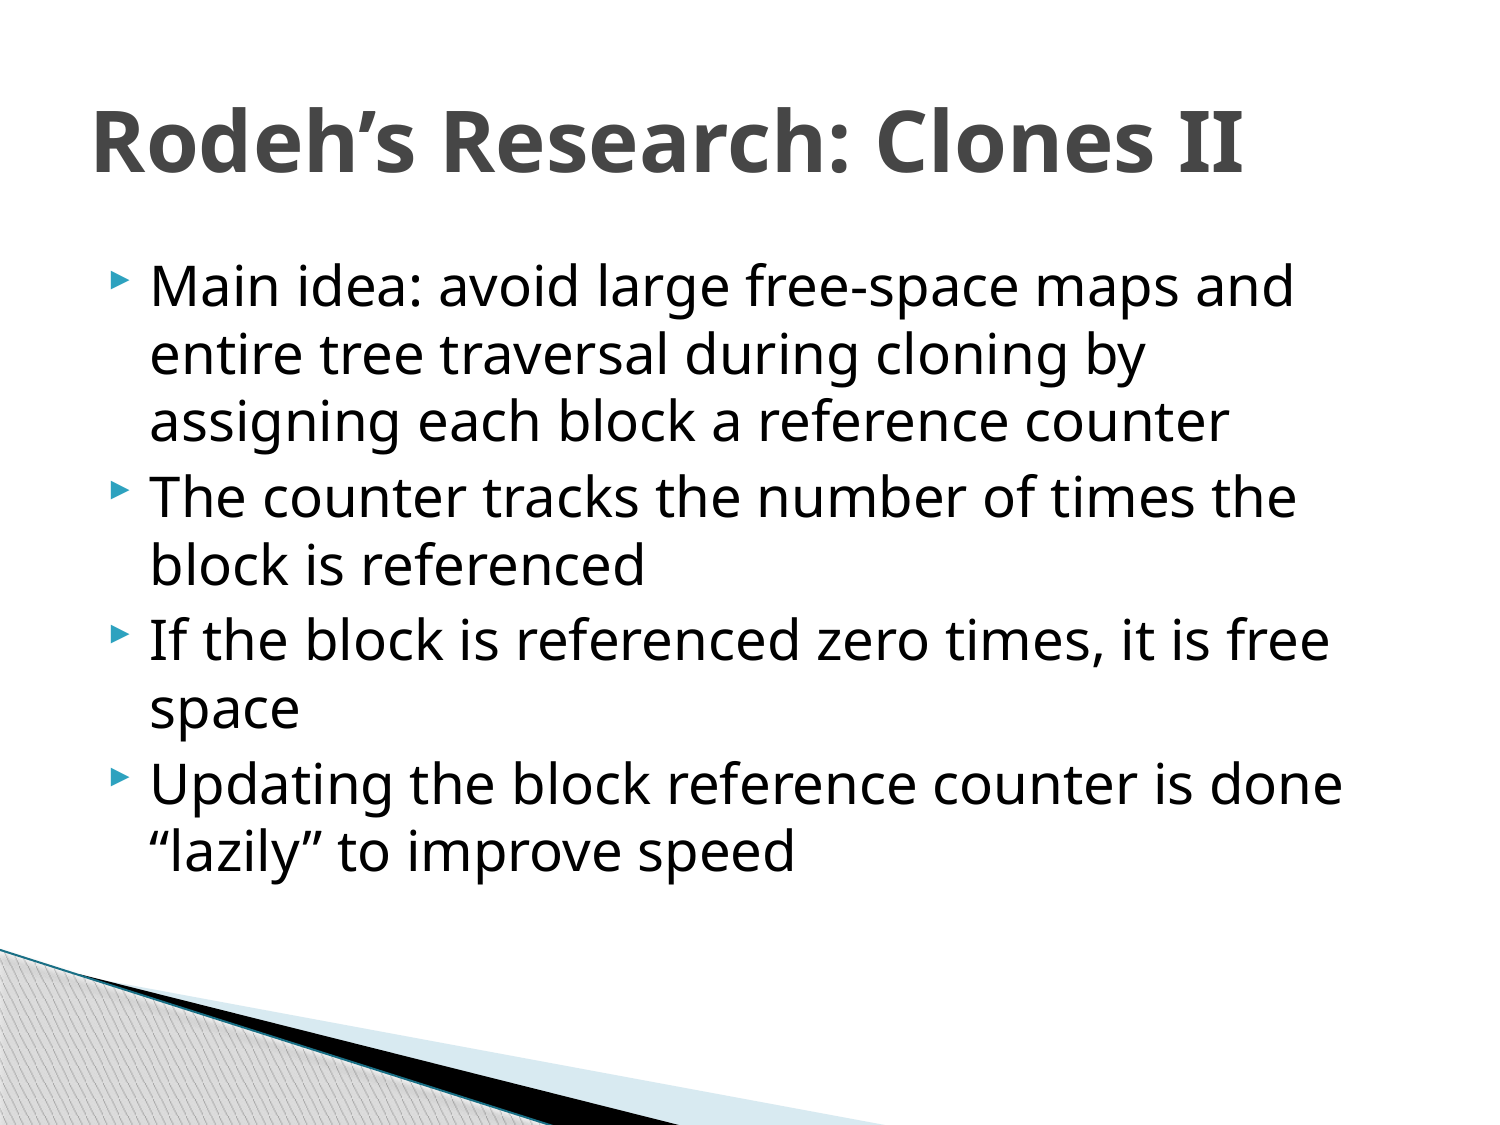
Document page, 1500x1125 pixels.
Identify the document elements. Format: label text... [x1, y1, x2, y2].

list Main idea: avoid large free-space maps and entire tree traversal during cloning by assigning each block a reference counter The counter tracks the number of times the block is referenced If the block is referenced zero times, it is free space Updating the block reference counter is done “lazily” to improve speed [75, 243, 1425, 986]
title Rodeh’s Research: Clones II [75, 45, 1425, 233]
